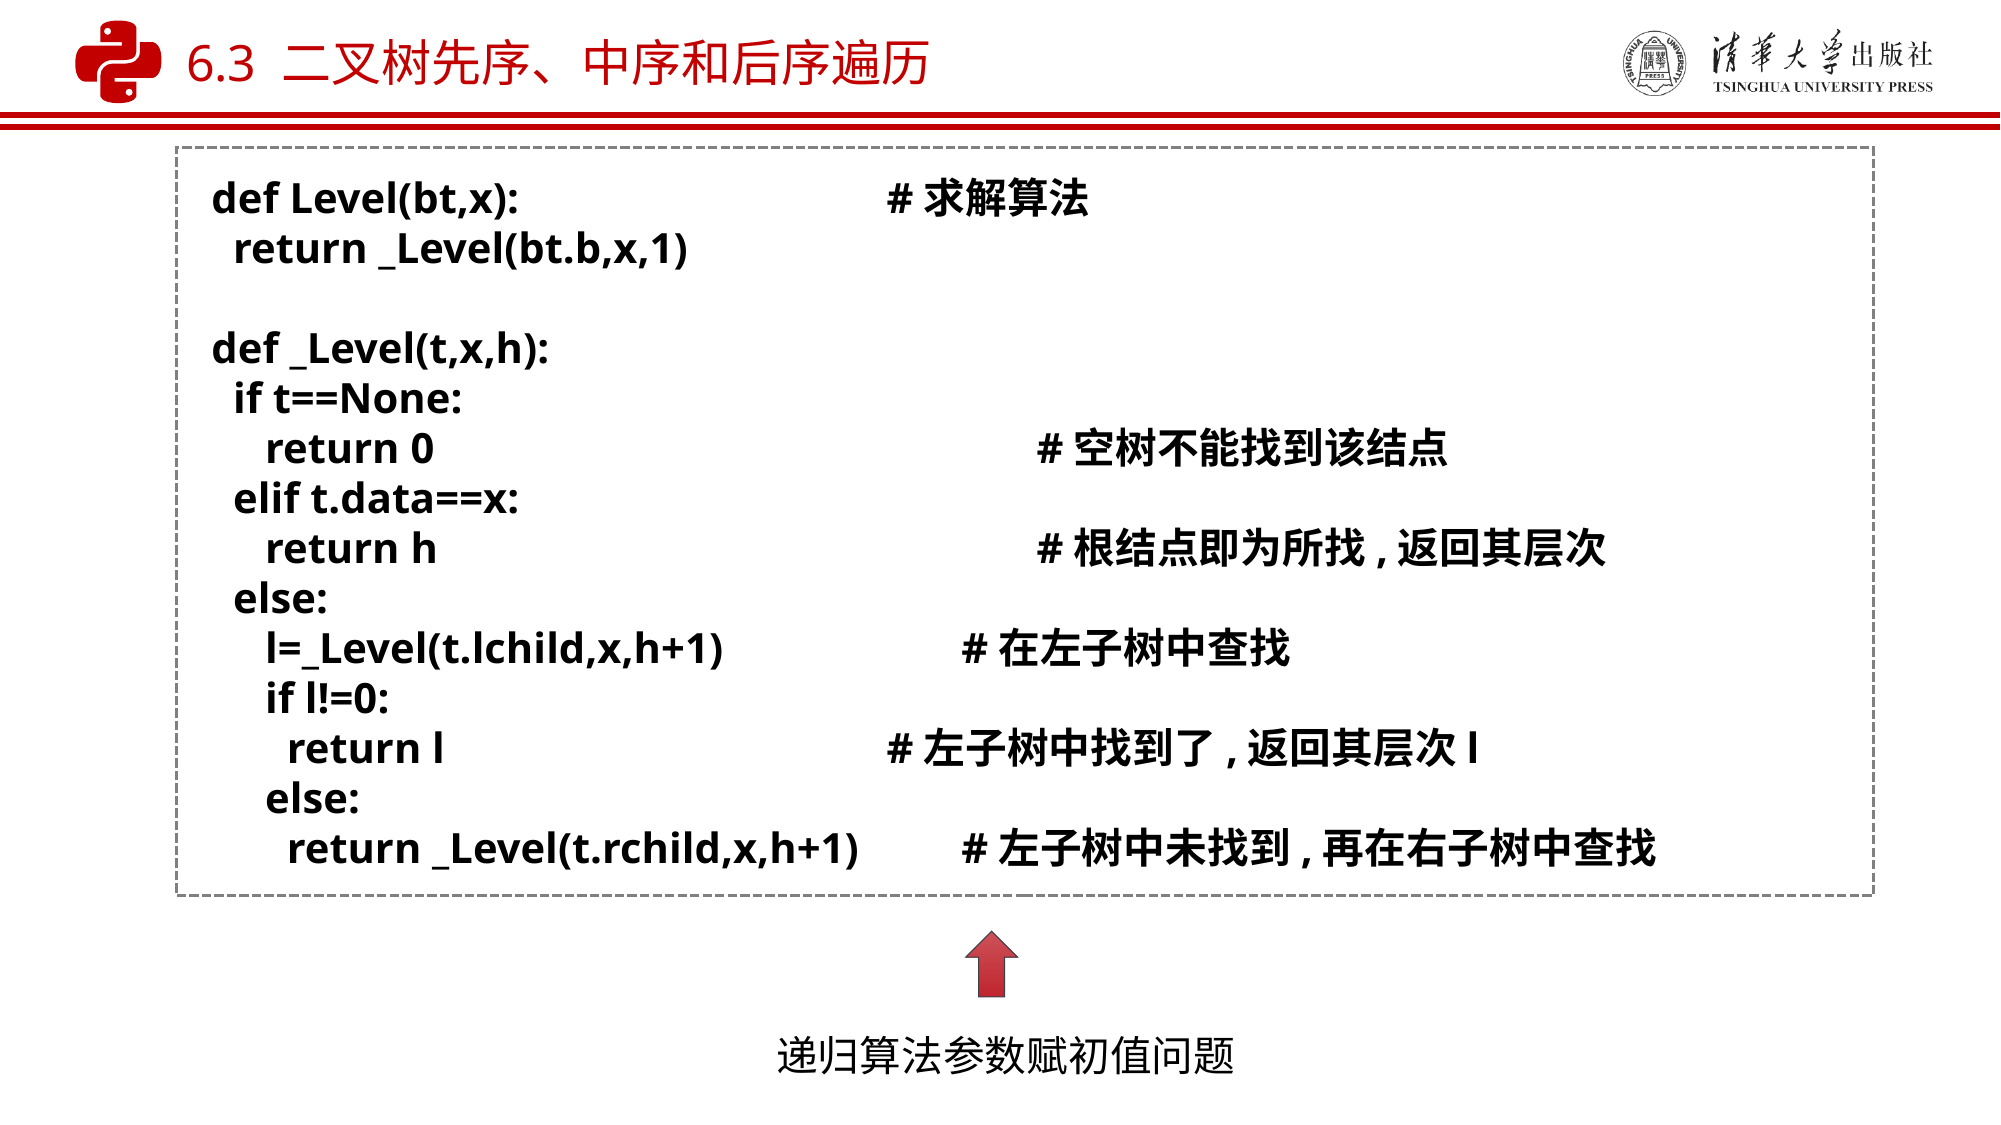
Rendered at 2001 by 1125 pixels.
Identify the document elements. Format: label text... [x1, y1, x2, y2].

text_box def Level(bt,x): #求解算法 return _Level(bt.b,x,1) def _Level(t,x,h): if t==None: return 0 #空树不能找到该结点 elif t.data==x: return h #根结点即为所找,返回其层次 else: l=_Level(t.lchild,x,h+1) #在左子树中查找 if l!=0: return l #左子树中找到了,返回其层次l else: return _Level(t.rchild,x,h+1) #左子树中未找到,再在右子树中查找 [175, 147, 1875, 896]
text_box 6.3 二叉树先序、中序和后序遍历 [171, 24, 947, 99]
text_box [761, 931, 1289, 1089]
